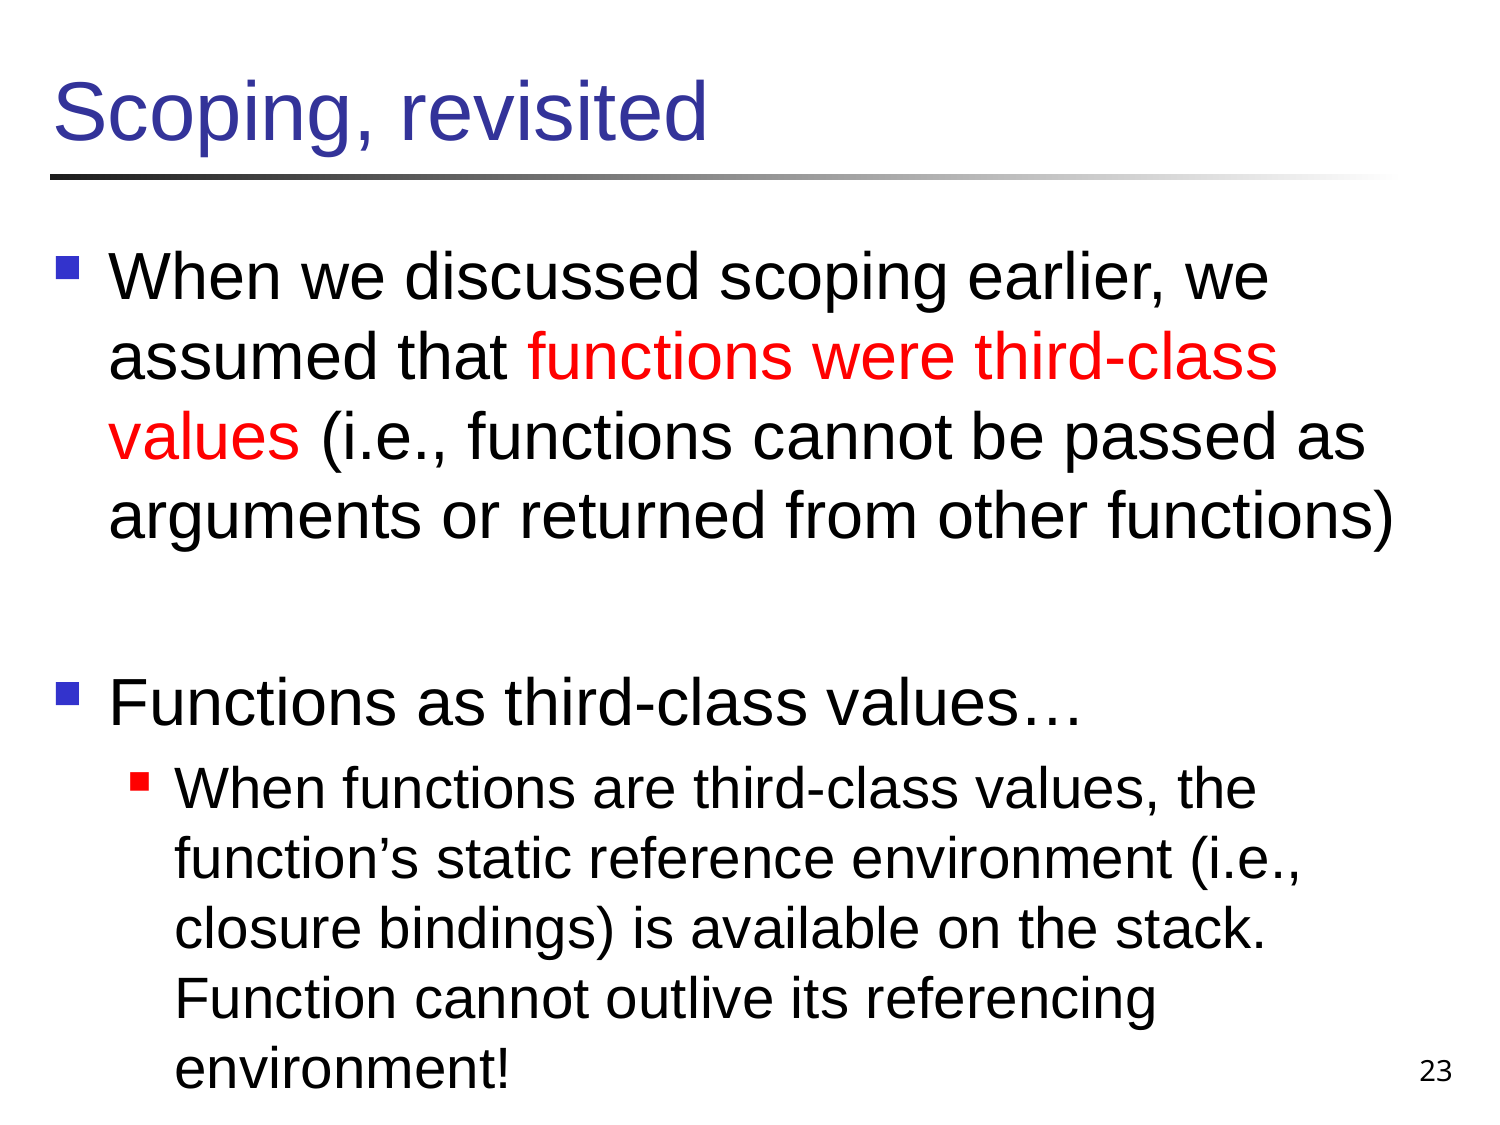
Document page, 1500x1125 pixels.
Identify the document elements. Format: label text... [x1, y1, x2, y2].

title Scoping, revisited [37, 0, 1466, 165]
list When we discussed scoping earlier, we assumed that functions were third-class values (i.e., functions cannot be passed as arguments or returned from other functions) Functions as third-class values… When functions are third-class values, the function’s static reference environment (i.e., closure bindings) is available on the stack. Function cannot outlive its referencing environment! [37, 224, 1438, 1013]
slide_number 23 [1154, 1023, 1468, 1100]
